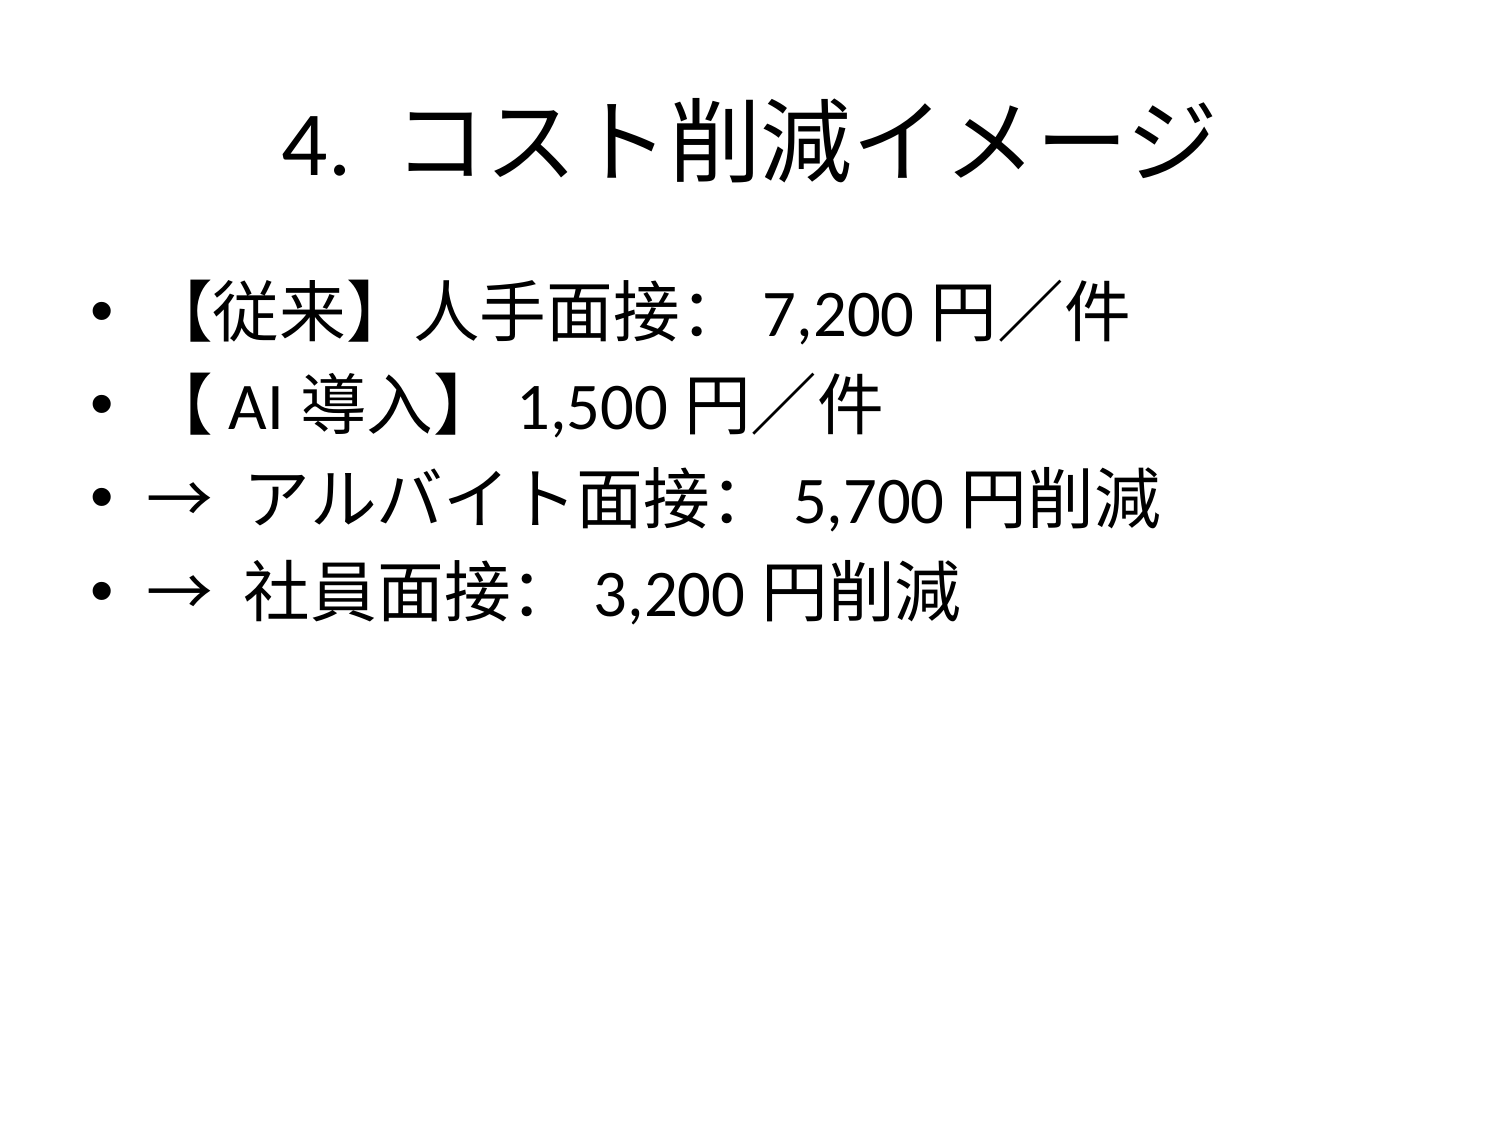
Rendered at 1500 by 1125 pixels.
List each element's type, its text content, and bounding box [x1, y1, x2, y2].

title 4. コスト削減イメージ [75, 45, 1425, 233]
list 【従来】人手面接：7,200円／件 【AI導入】1,500円／件 → アルバイト面接：5,700円削減 → 社員面接：3,200円削減 [75, 262, 1425, 1005]
